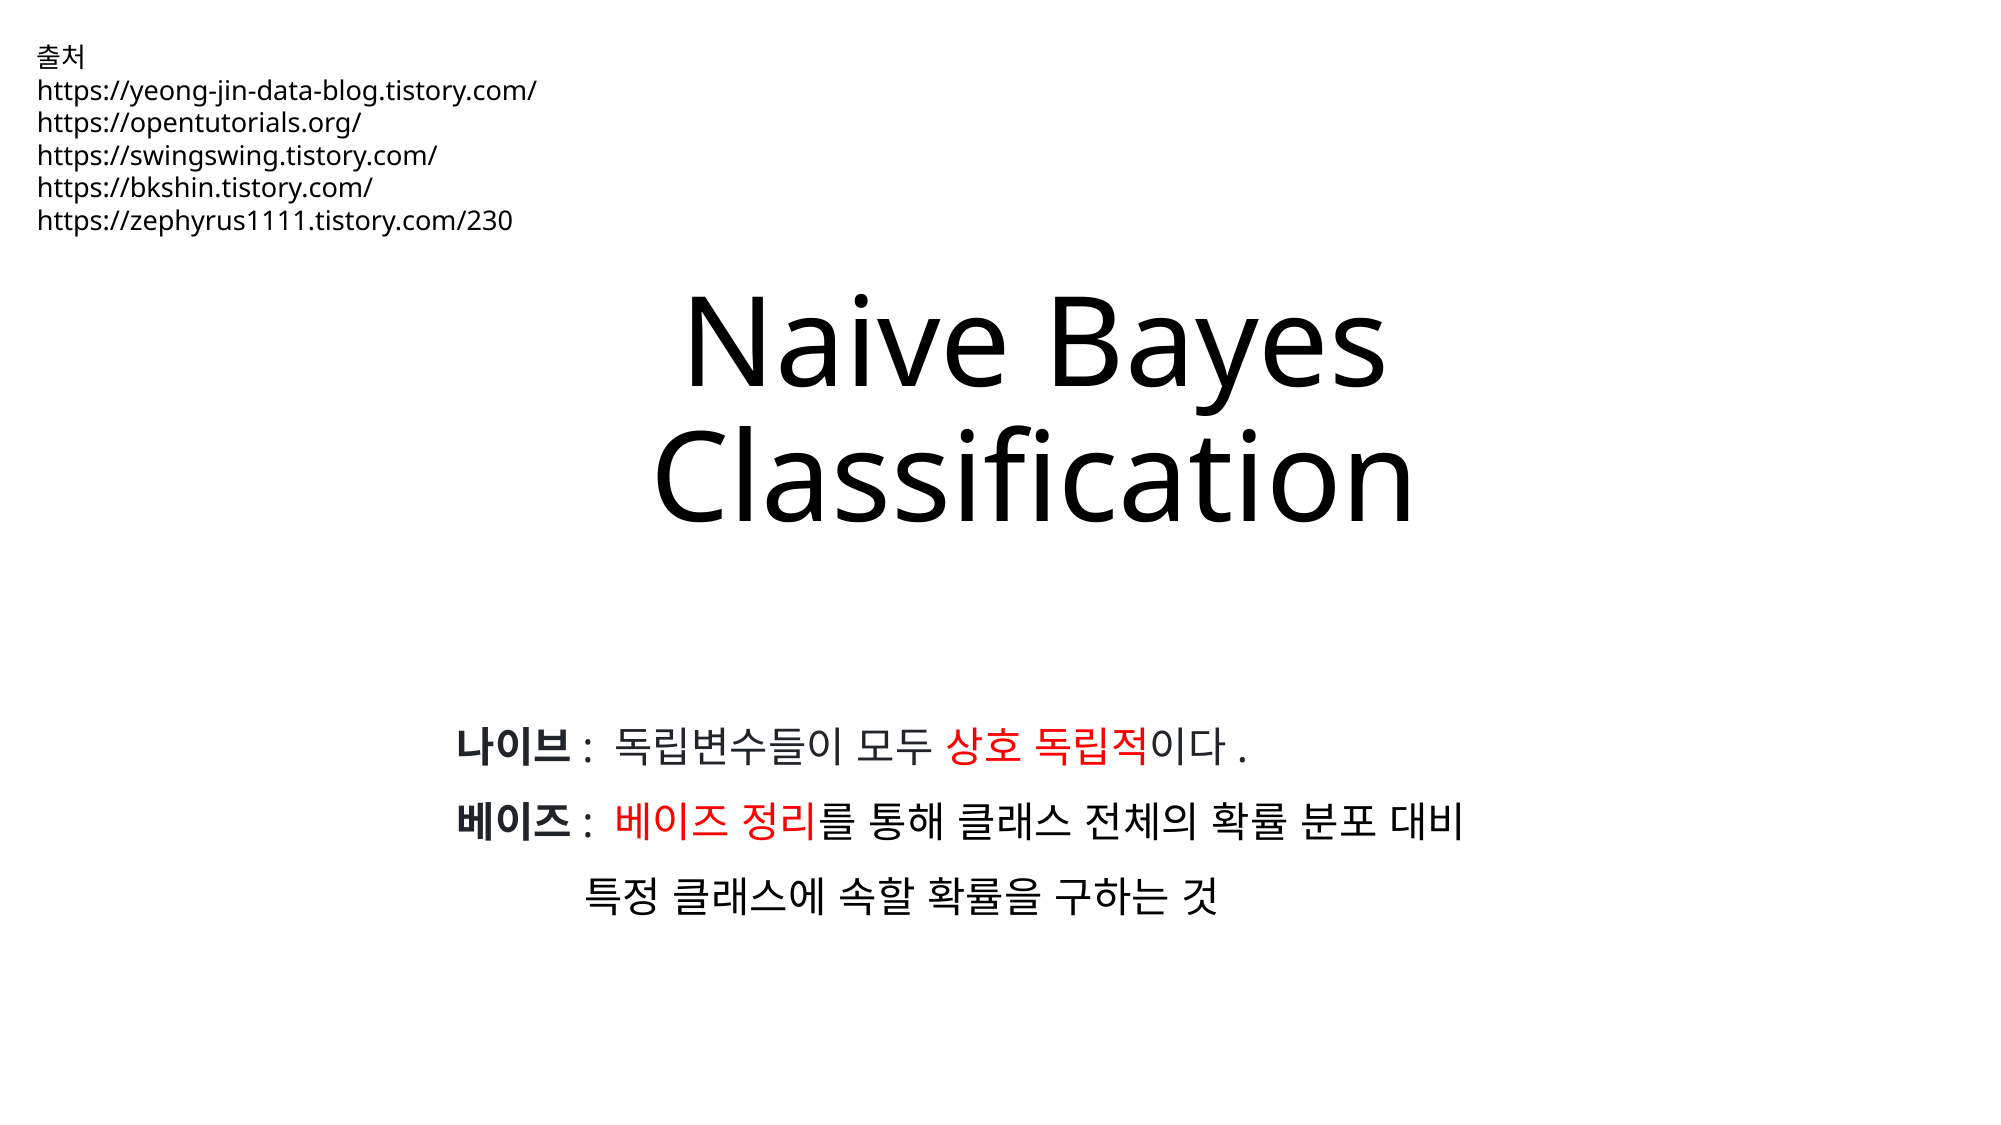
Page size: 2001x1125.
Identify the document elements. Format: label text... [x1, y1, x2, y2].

text_box 출처 https://yeong-jin-data-blog.tistory.com/ https://opentutorials.org/ https://swingswing.tistory.com/ https://bkshin.tistory.com/ https://zephyrus1111.tistory.com/230 [22, 17, 862, 243]
text_box 나이브: 독립변수들이 모두 상호 독립적이다. 베이즈: 베이즈 정리를 통해 클래스 전체의 확률 분포 대비 특정 클래스에 속할 확률을 구하는 것 [441, 688, 1628, 929]
title Naive Bayes Classification [284, 397, 1785, 556]
